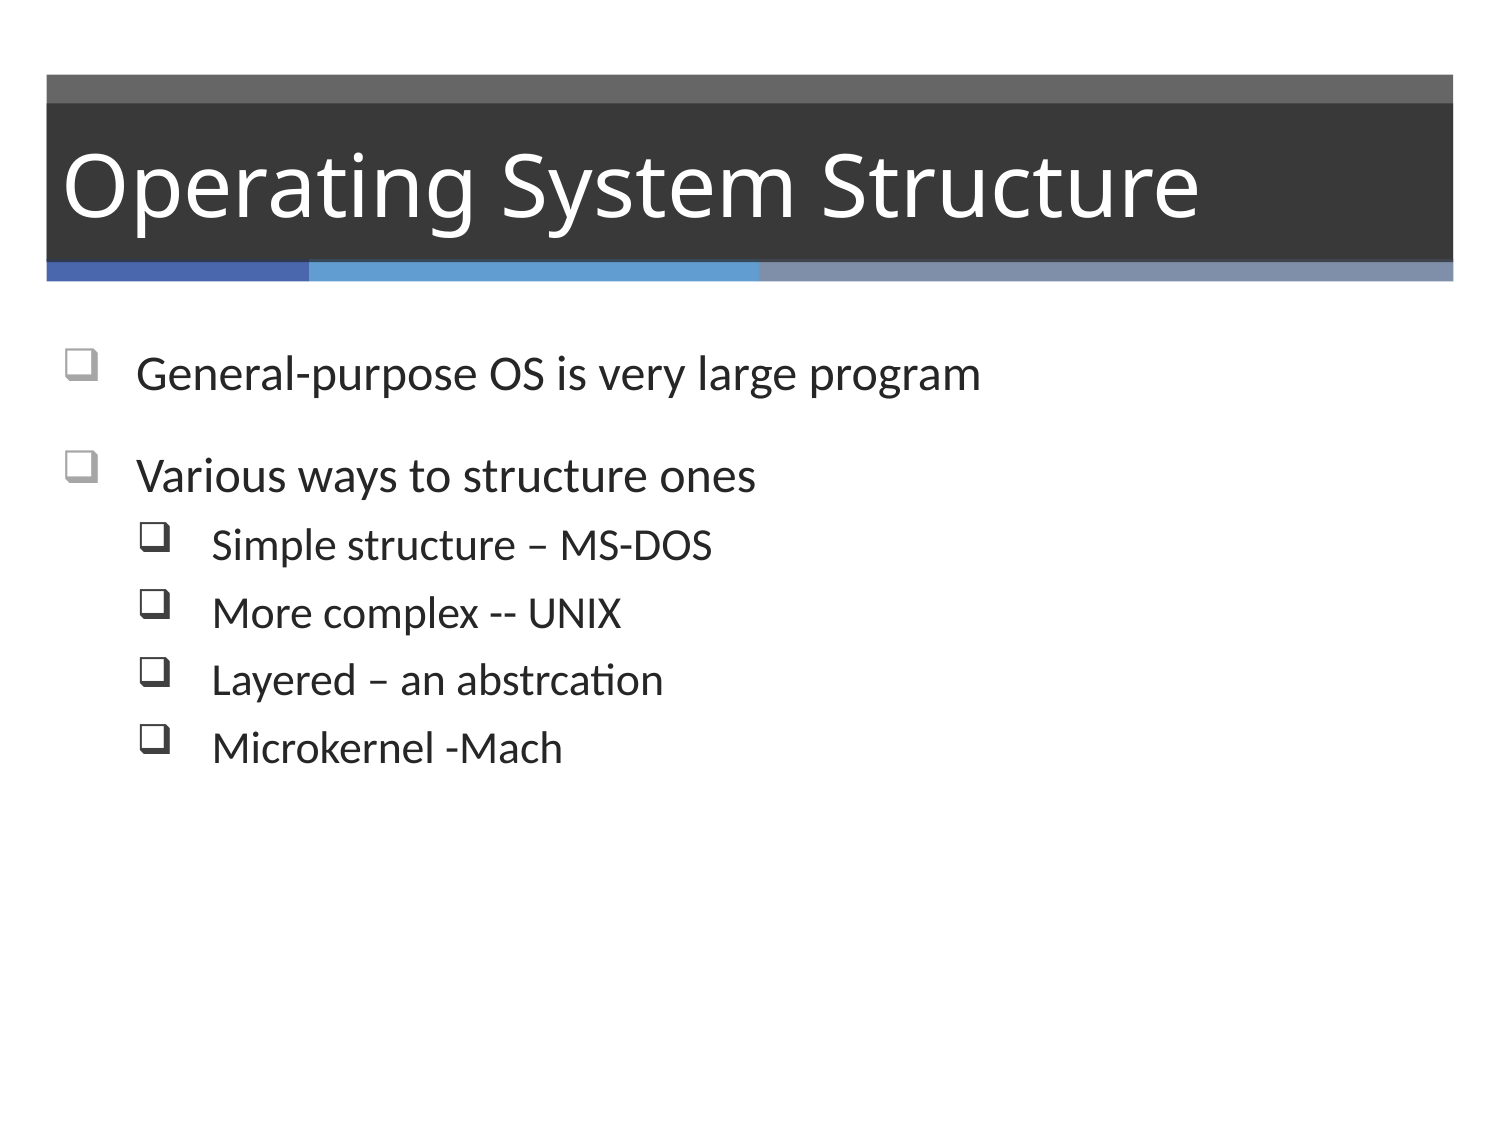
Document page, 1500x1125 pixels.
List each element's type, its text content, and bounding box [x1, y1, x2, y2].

list General-purpose OS is very large program Various ways to structure ones Simple structure – MS-DOS More complex -- UNIX Layered – an abstrcation Microkernel -Mach [46, 333, 1454, 989]
title Operating System Structure [46, 103, 1454, 263]
